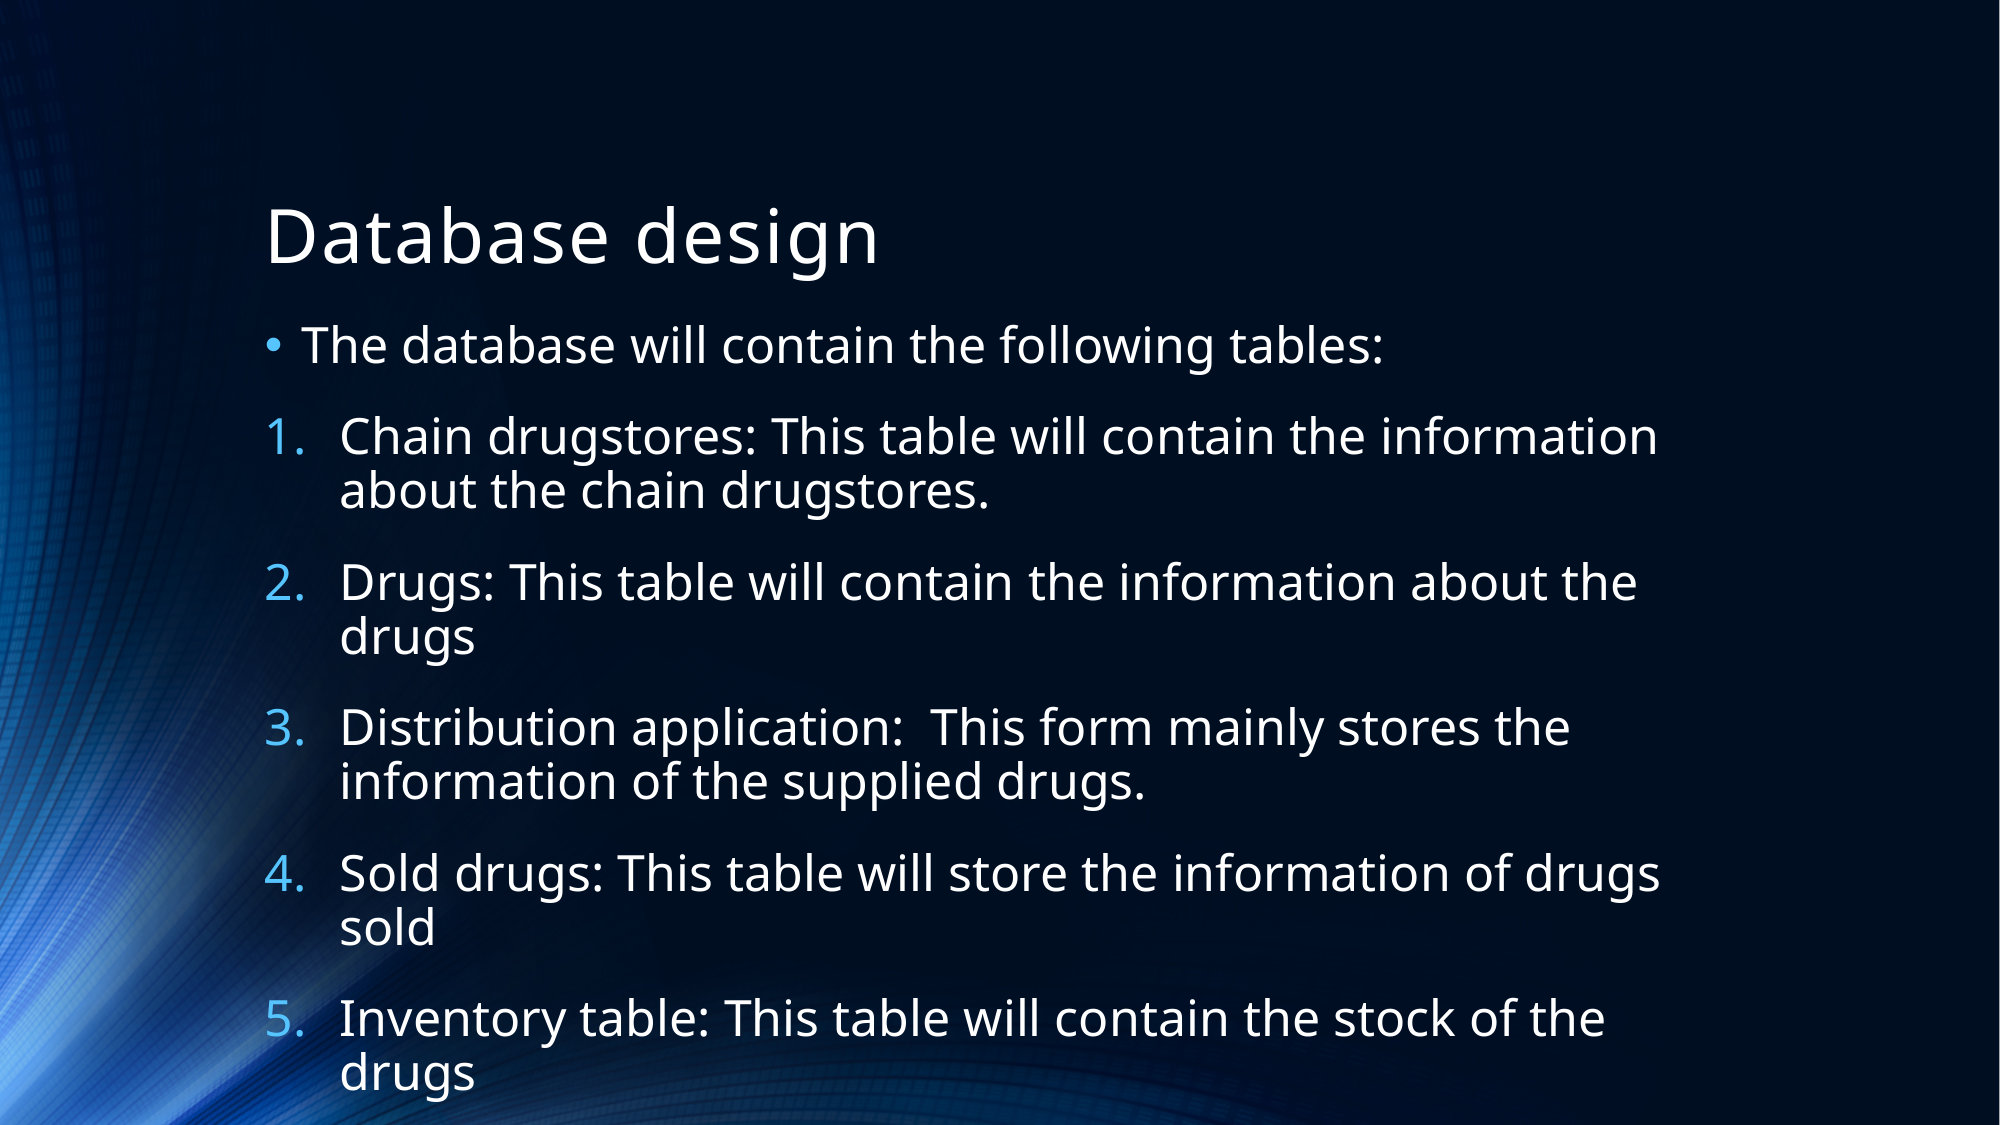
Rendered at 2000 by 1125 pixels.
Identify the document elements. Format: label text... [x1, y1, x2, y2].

list The database will contain the following tables: Chain drugstores: This table will contain the information about the chain drugstores. Drugs: This table will contain the information about the drugs Distribution application: This form mainly stores the information of the supplied drugs. Sold drugs: This table will store the information of drugs sold Inventory table: This table will contain the stock of the drugs [249, 312, 1749, 988]
picture [0, 0, 2000, 1125]
title Database design [249, 62, 1750, 288]
